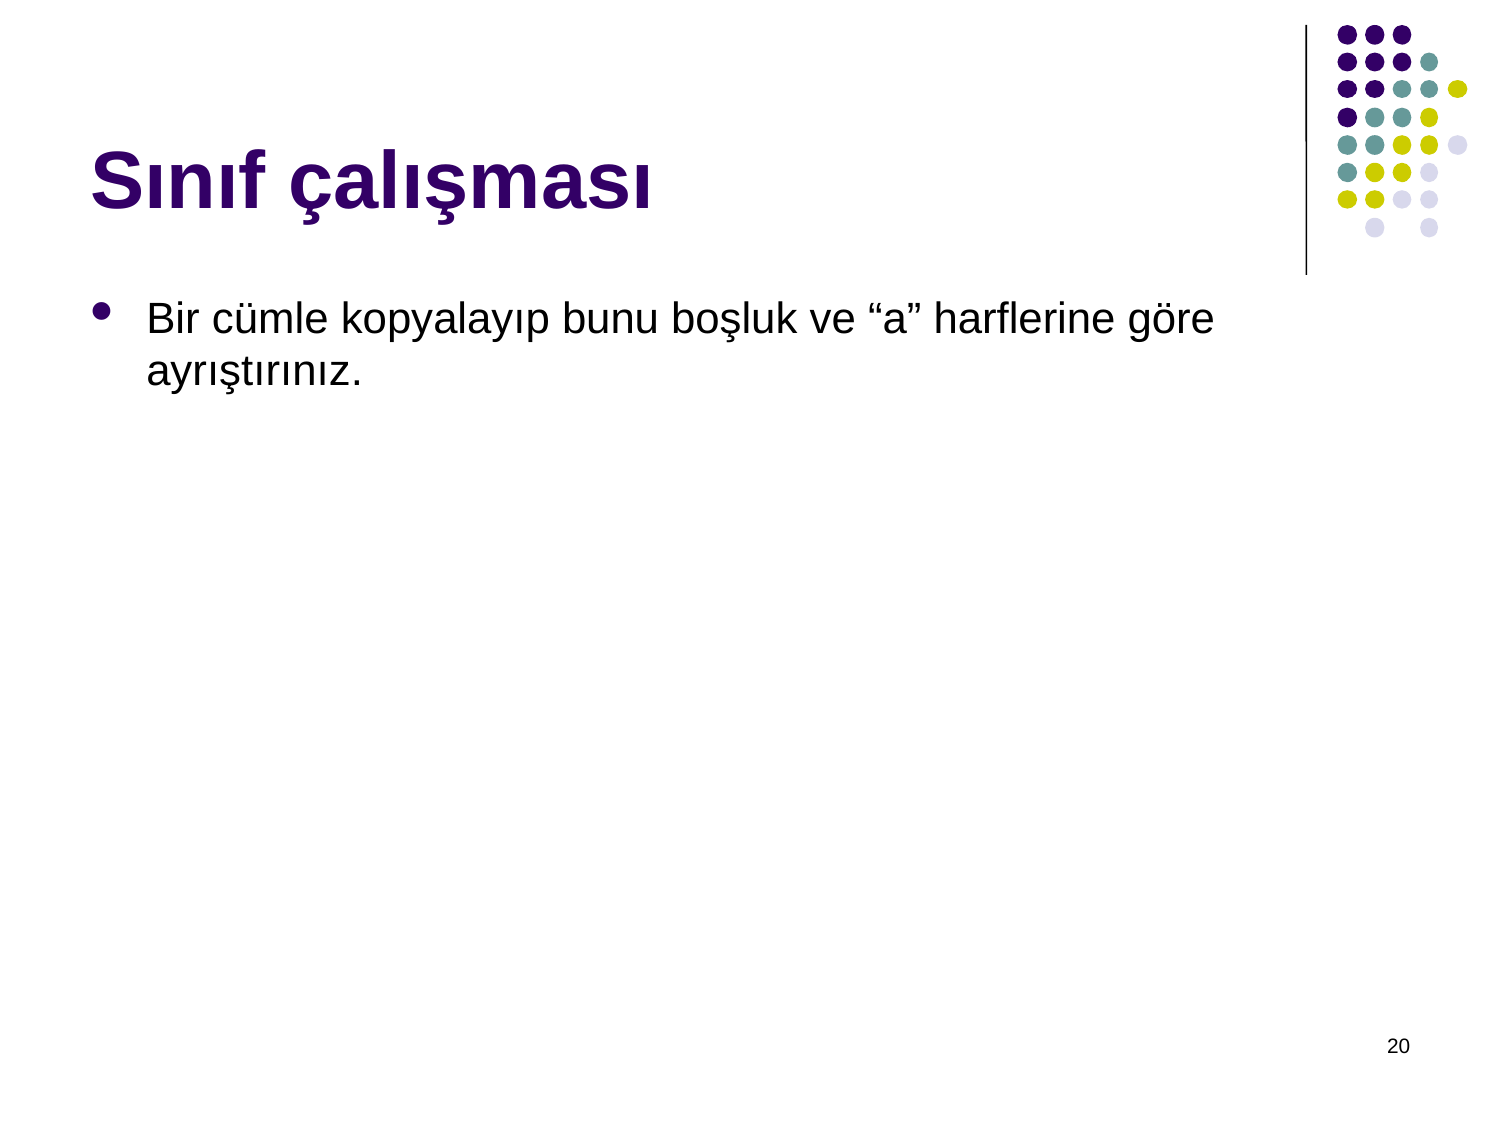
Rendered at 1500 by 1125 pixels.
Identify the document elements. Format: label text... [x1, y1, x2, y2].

title Sınıf çalışması [75, 20, 1313, 233]
slide_number 20 [1074, 1024, 1426, 1101]
list Bir cümle kopyalayıp bunu boşluk ve “a” harflerine göre ayrıştırınız. [75, 282, 1425, 1006]
